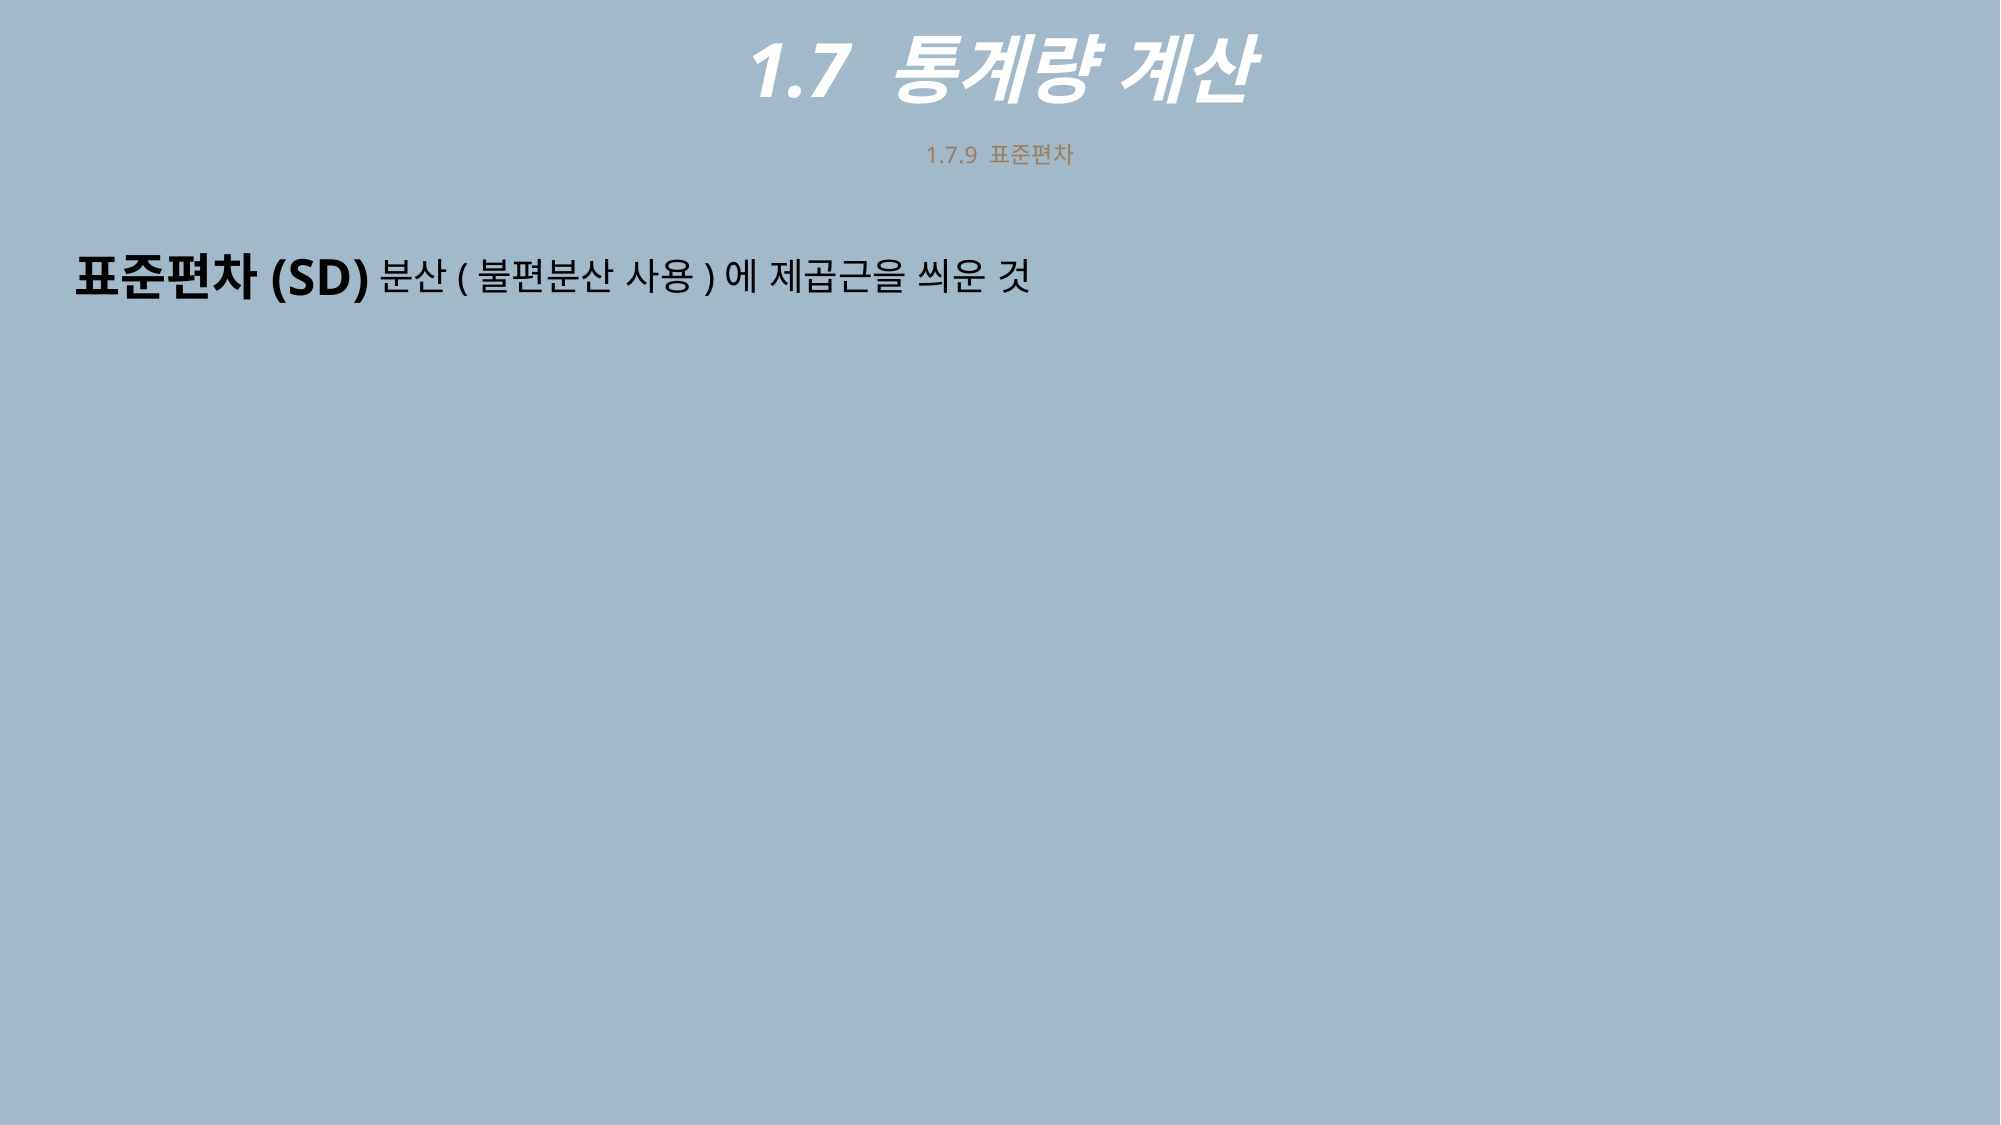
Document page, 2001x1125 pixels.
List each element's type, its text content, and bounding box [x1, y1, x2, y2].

text_box 1.7 통계량 계산 1.7.9 표준편차 [441, 15, 1559, 175]
text_box 표준편차(SD) [60, 237, 1616, 313]
text_box 분산(불편분산 사용)에 제곱근을 씌운 것 [364, 245, 1047, 306]
